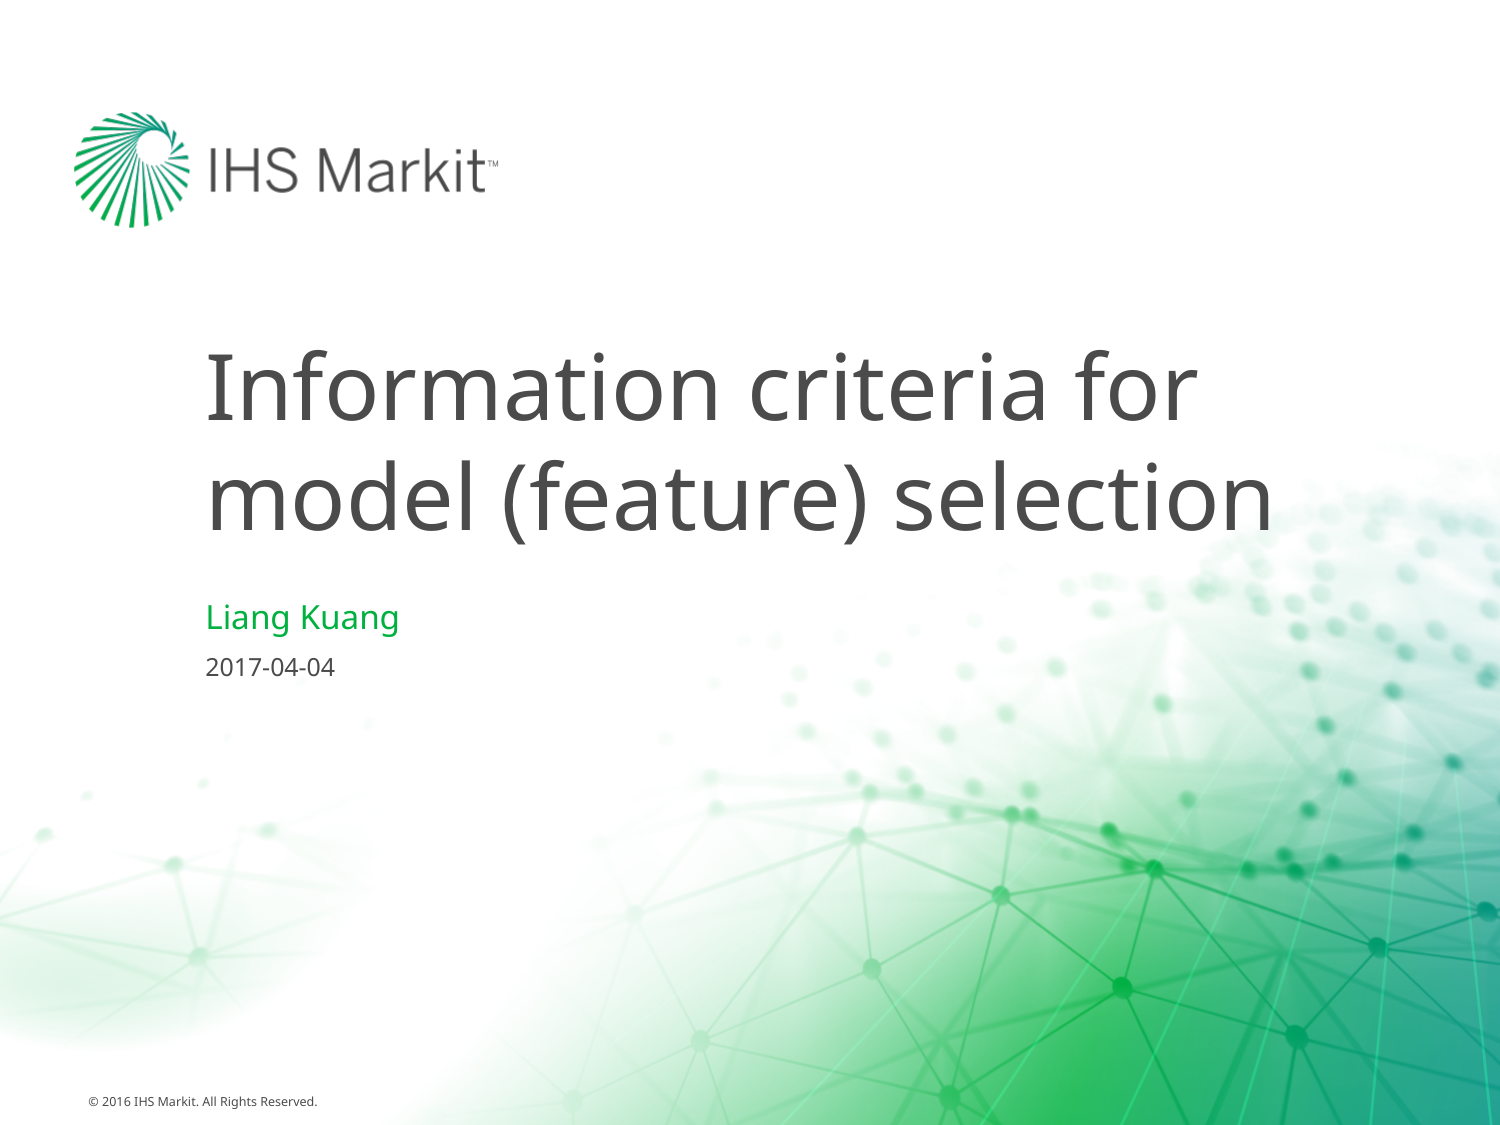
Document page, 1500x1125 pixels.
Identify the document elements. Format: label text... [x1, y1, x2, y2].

title Information criteria for model (feature) selection [190, 318, 1395, 556]
list 2017-04-04 [190, 643, 751, 690]
picture [0, 0, 1500, 1125]
subtitle Liang Kuang [190, 588, 1091, 644]
